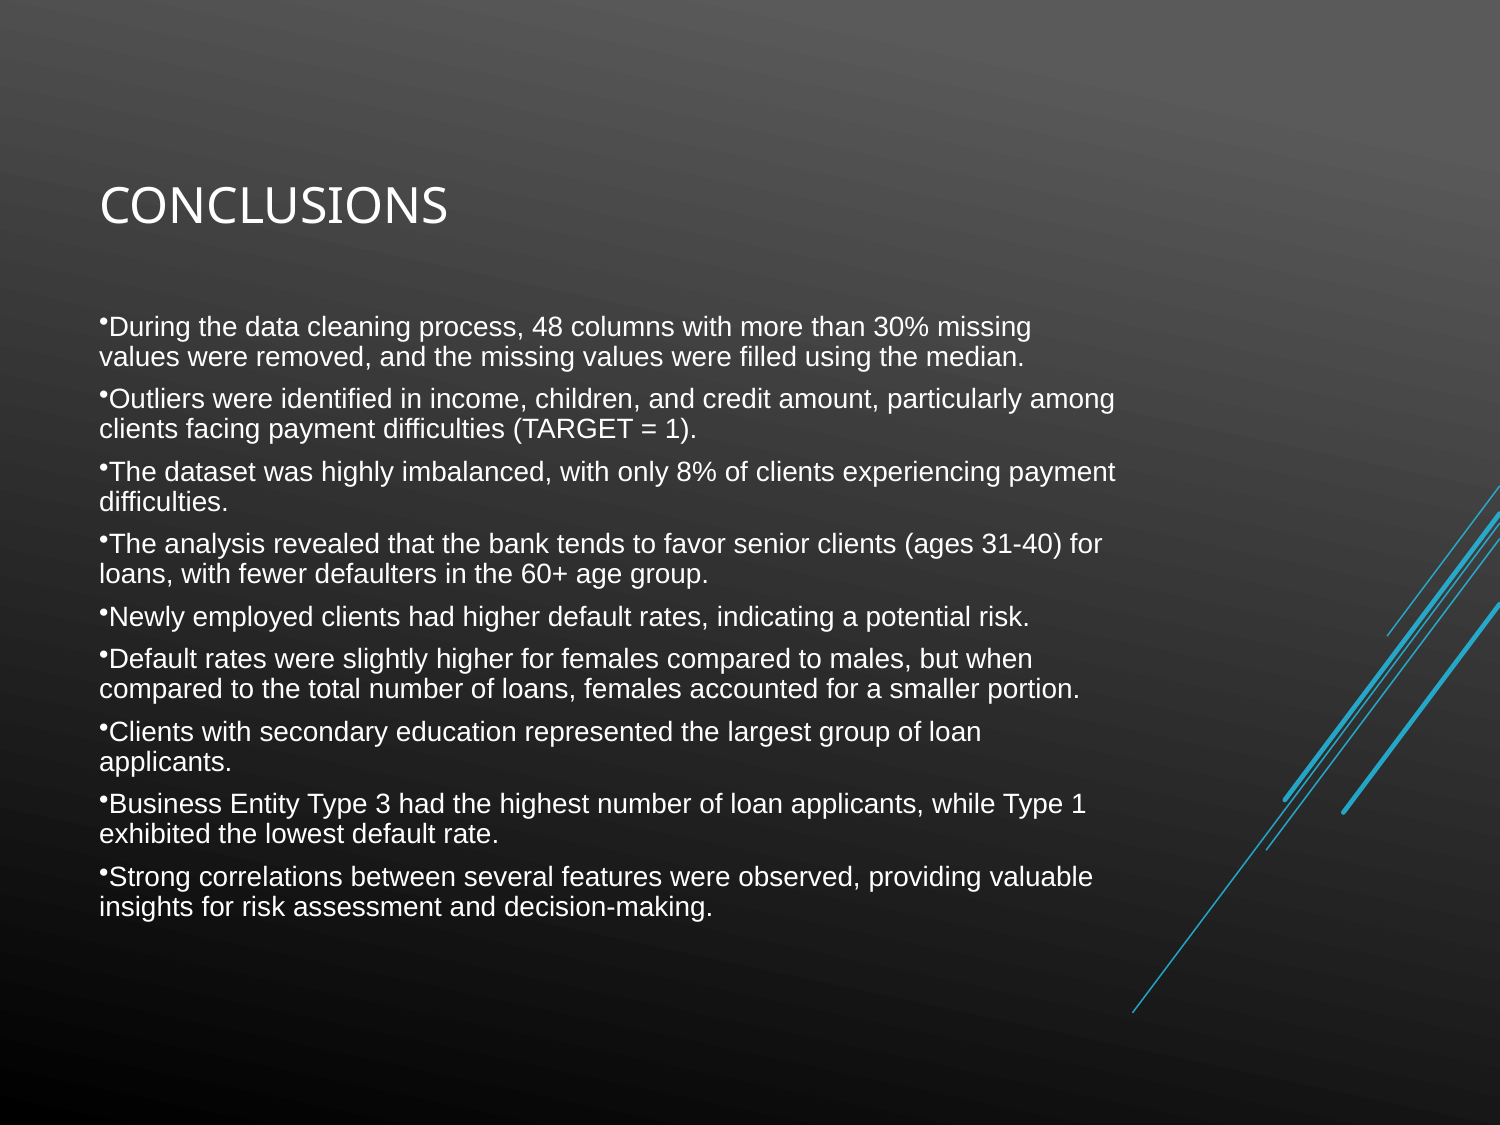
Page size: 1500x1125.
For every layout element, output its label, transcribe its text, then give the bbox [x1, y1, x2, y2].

title Conclusions [84, 79, 1135, 256]
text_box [1132, 485, 1500, 1013]
text_box [0, 0, 1500, 1125]
list During the data cleaning process, 48 columns with more than 30% missing values were removed, and the missing values were filled using the median. Outliers were identified in income, children, and credit amount, particularly among clients facing payment difficulties (TARGET = 1). The dataset was highly imbalanced, with only 8% of clients experiencing payment difficulties. The analysis revealed that the bank tends to favor senior clients (ages 31-40) for loans, with fewer defaulters in the 60+ age group. Newly employed clients had higher default rates, indicating a potential risk. Default rates were slightly higher for females compared to males, but when compared to the total number of loans, females accounted for a smaller portion. Clients with secondary education represented the largest group of loan applicants. Business Entity Type 3 had the highest number of loan applicants, while Type 1 exhibited the lowest default rate. Strong correlations between several features were observed, providing valuable insights for risk assessment and decision-making. [84, 256, 1135, 933]
